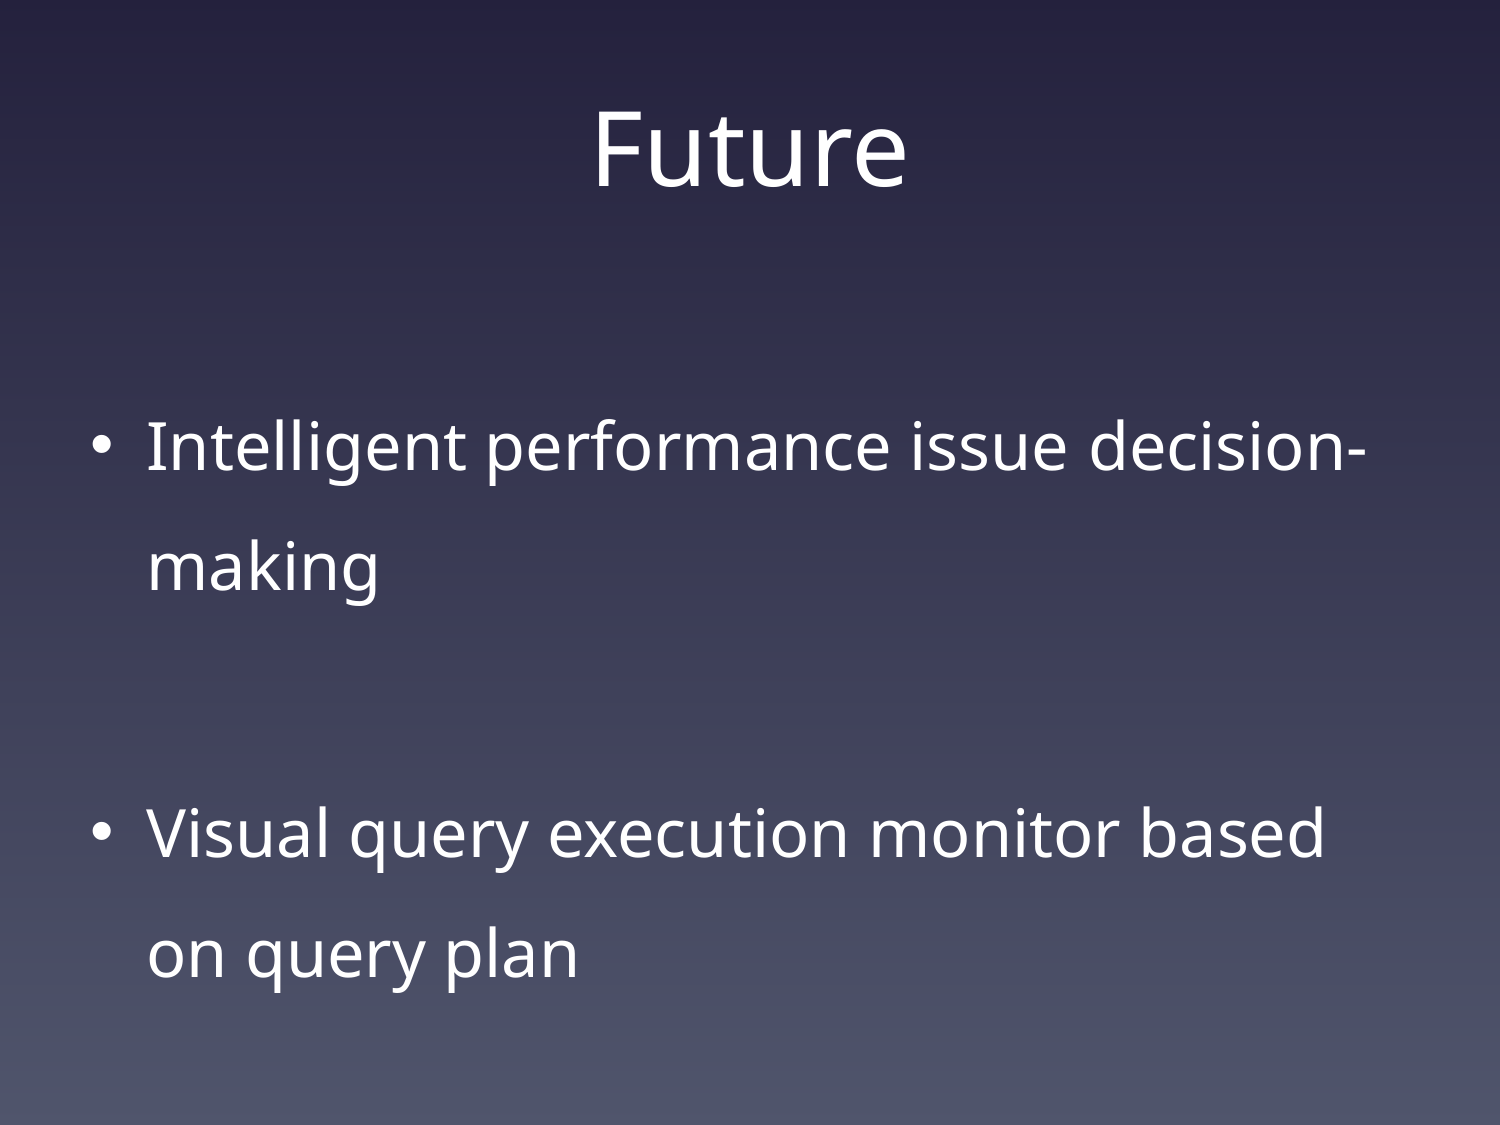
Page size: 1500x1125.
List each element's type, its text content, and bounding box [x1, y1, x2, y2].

list Intelligent performance issue decision-making Visual query execution monitor based on query plan [75, 262, 1425, 1005]
title Future [75, 75, 1425, 262]
